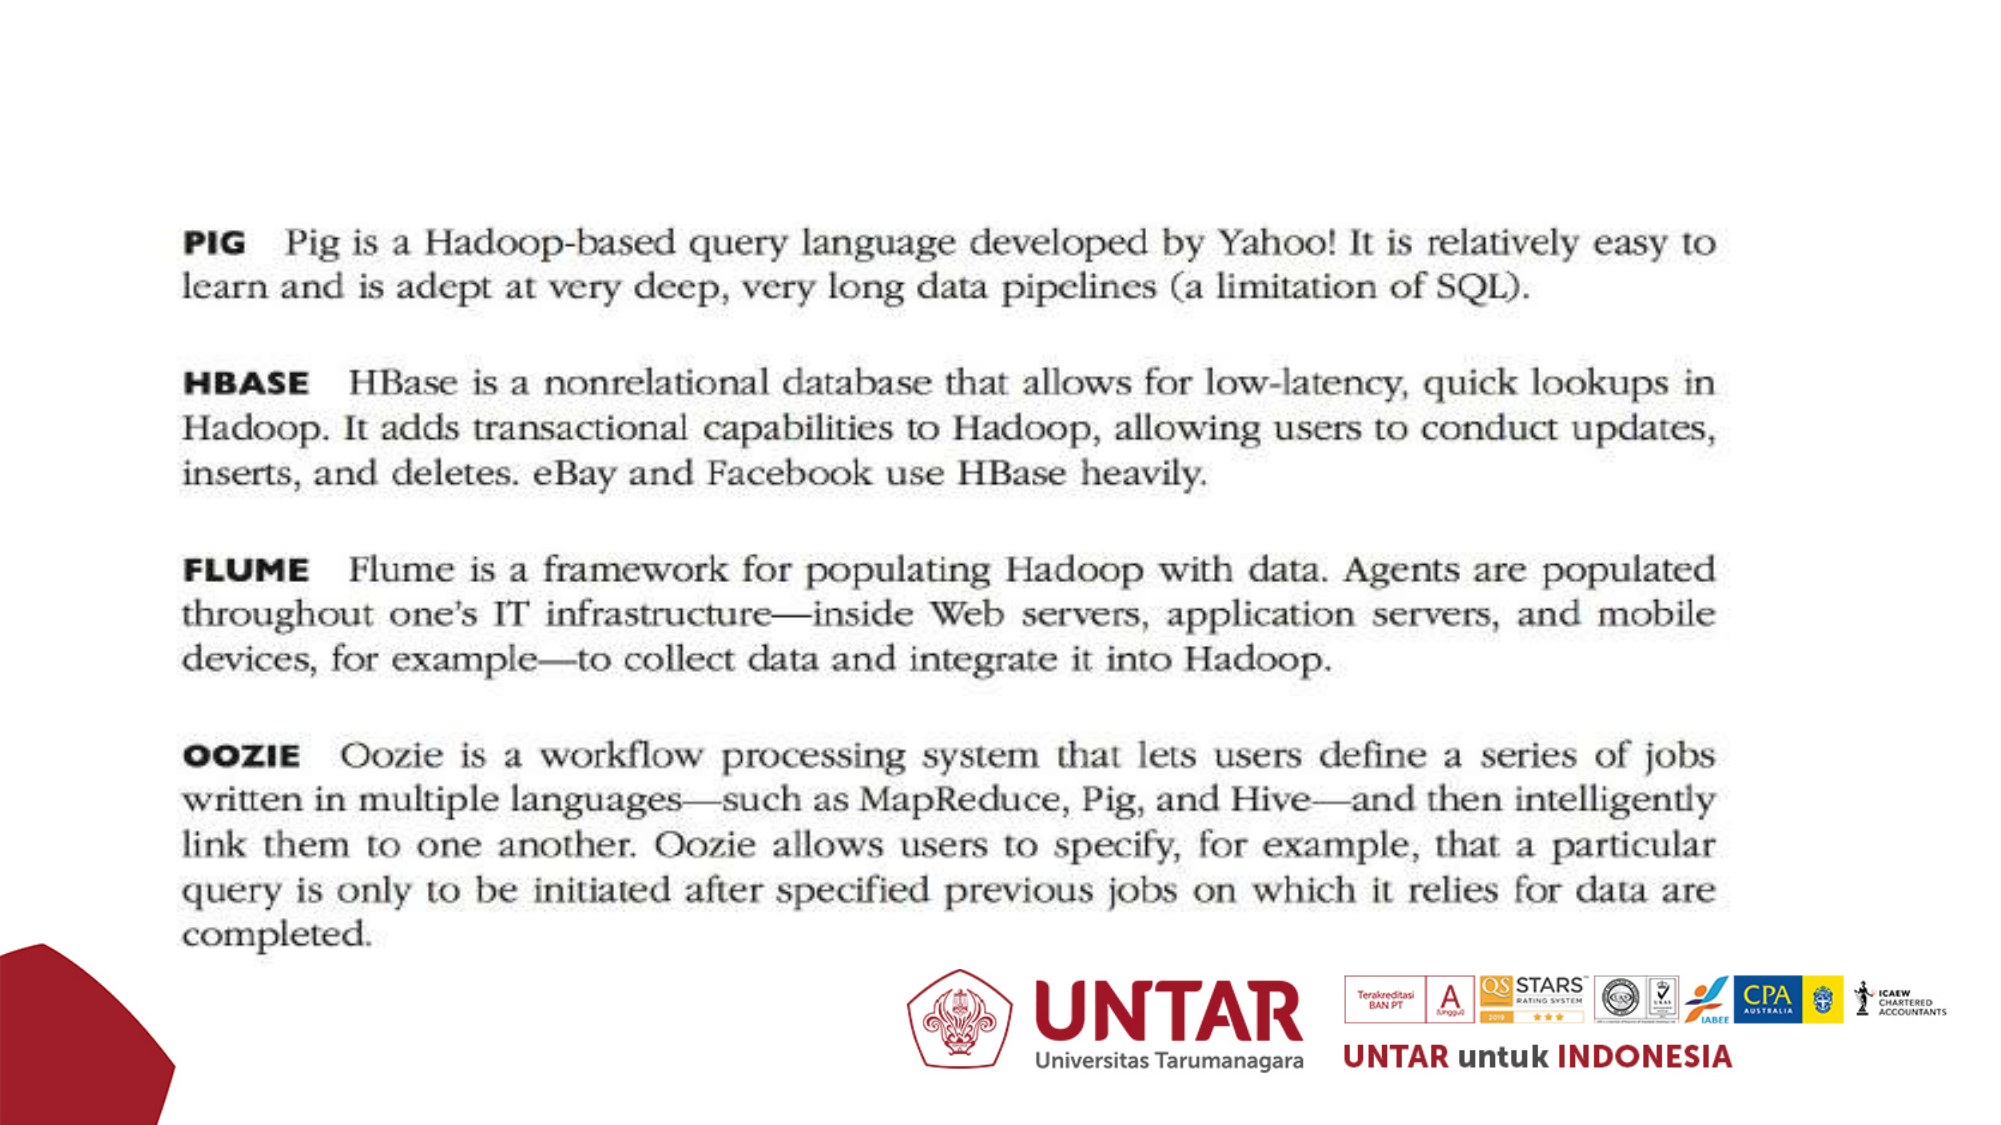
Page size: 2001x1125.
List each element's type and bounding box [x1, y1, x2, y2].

picture [0, 0, 2001, 1125]
list [137, 221, 1863, 969]
